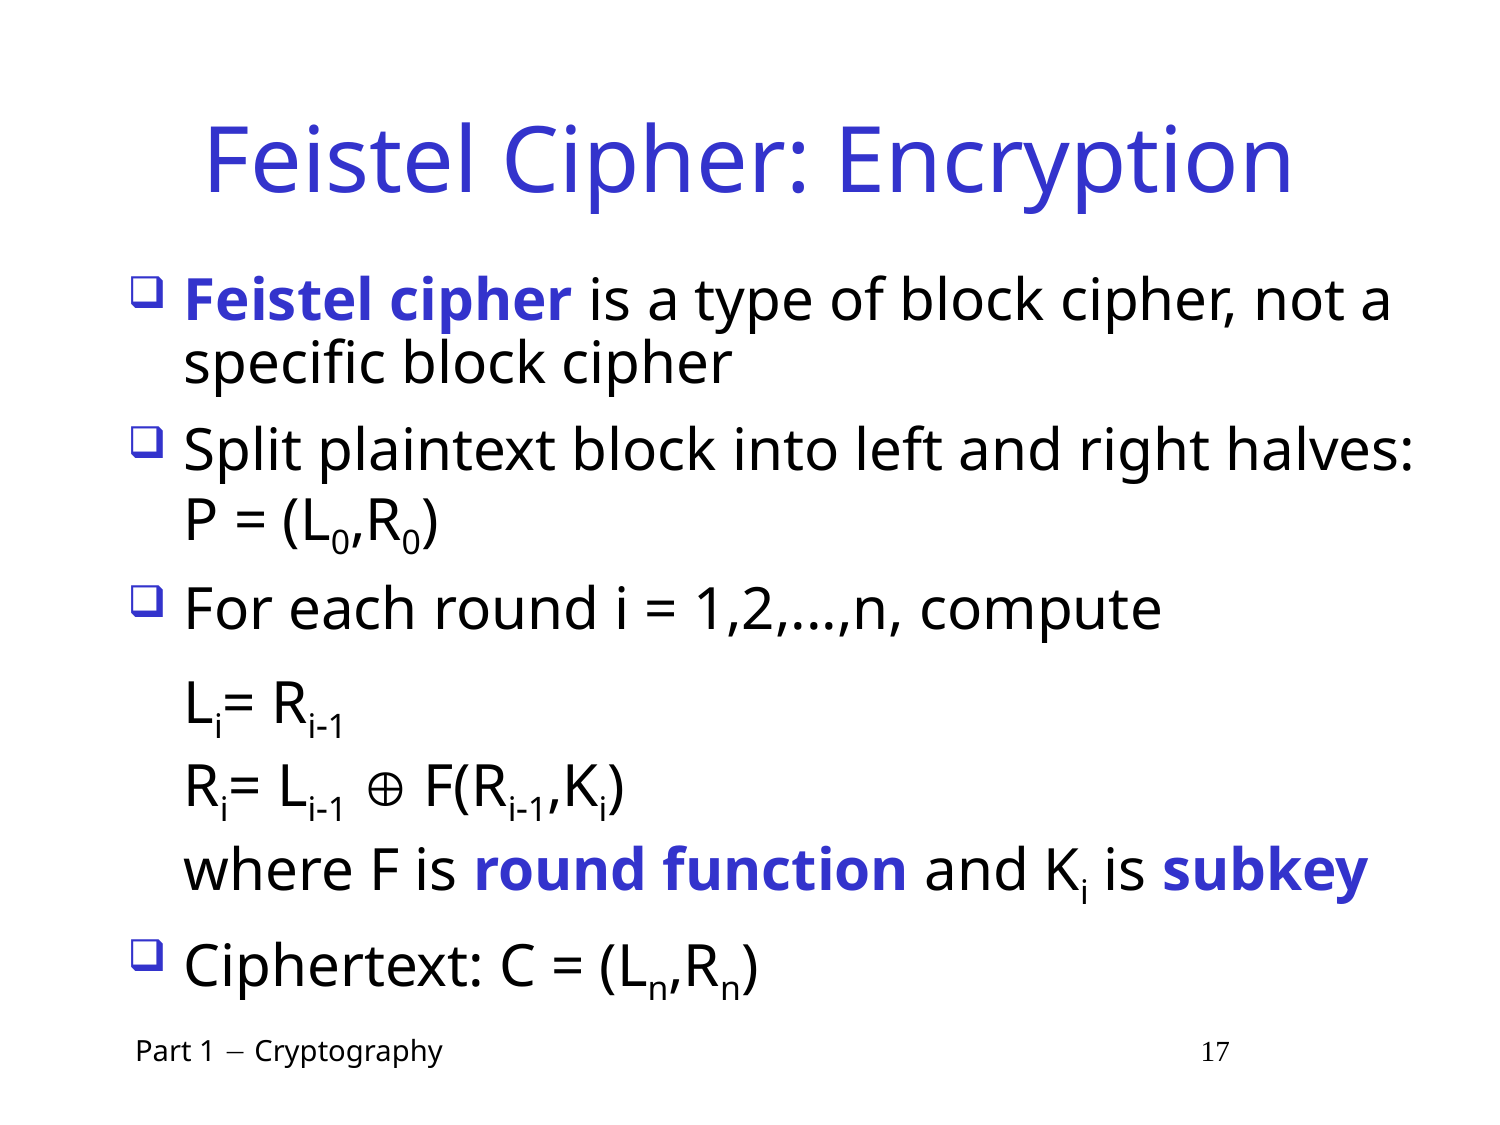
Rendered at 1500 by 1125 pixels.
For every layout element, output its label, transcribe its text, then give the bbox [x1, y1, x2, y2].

title Feistel Cipher: Encryption [112, 62, 1388, 251]
list Feistel cipher is a type of block cipher, not a specific block cipher Split plaintext block into left and right halves: P = (L0,R0) For each round i = 1,2,...,n, compute Li= Ri1 Ri= Li1  F(Ri1,Ki) where F is round function and Ki is subkey Ciphertext: C = (Ln,Rn) [112, 262, 1451, 1013]
footer Part 1  Cryptography 17 [112, 1024, 1401, 1101]
